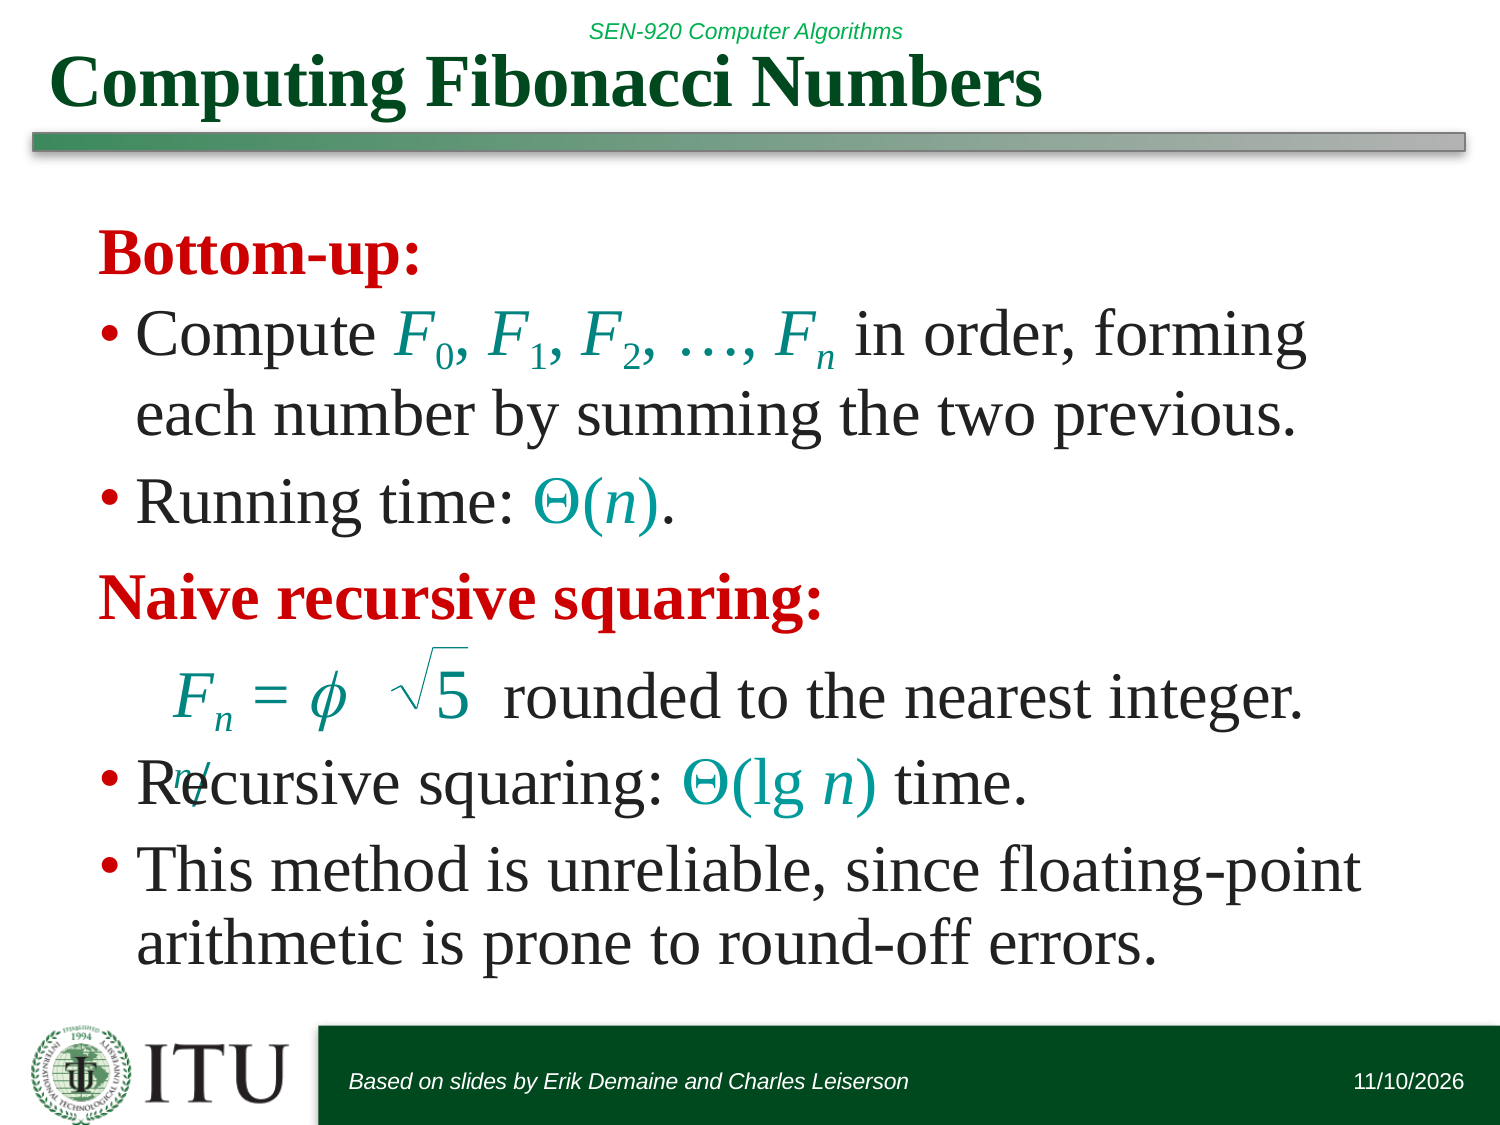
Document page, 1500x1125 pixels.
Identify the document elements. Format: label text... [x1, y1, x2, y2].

text_box Fn =  n/ [171, 646, 394, 737]
text_box Bottom-up: Compute F0, F1, F2, …, Fn in order, forming each number by summing the two previous. Running time: (n). [96, 207, 1326, 538]
title Computing Fibonacci Numbers [33, 24, 1465, 134]
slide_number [1114, 754, 1465, 1125]
footer Based on slides by Erik Demaine and Charles Leiserson [346, 978, 1038, 1125]
text_box Recursive squaring: (lg n) time. This method is unreliable, since floating-point arithmetic is prone to round-off errors. [96, 737, 1376, 978]
text_box 5 rounded to the nearest integer. [433, 647, 1316, 733]
text_box [416, 647, 433, 709]
text_box Naive recursive squaring: [96, 552, 1326, 633]
